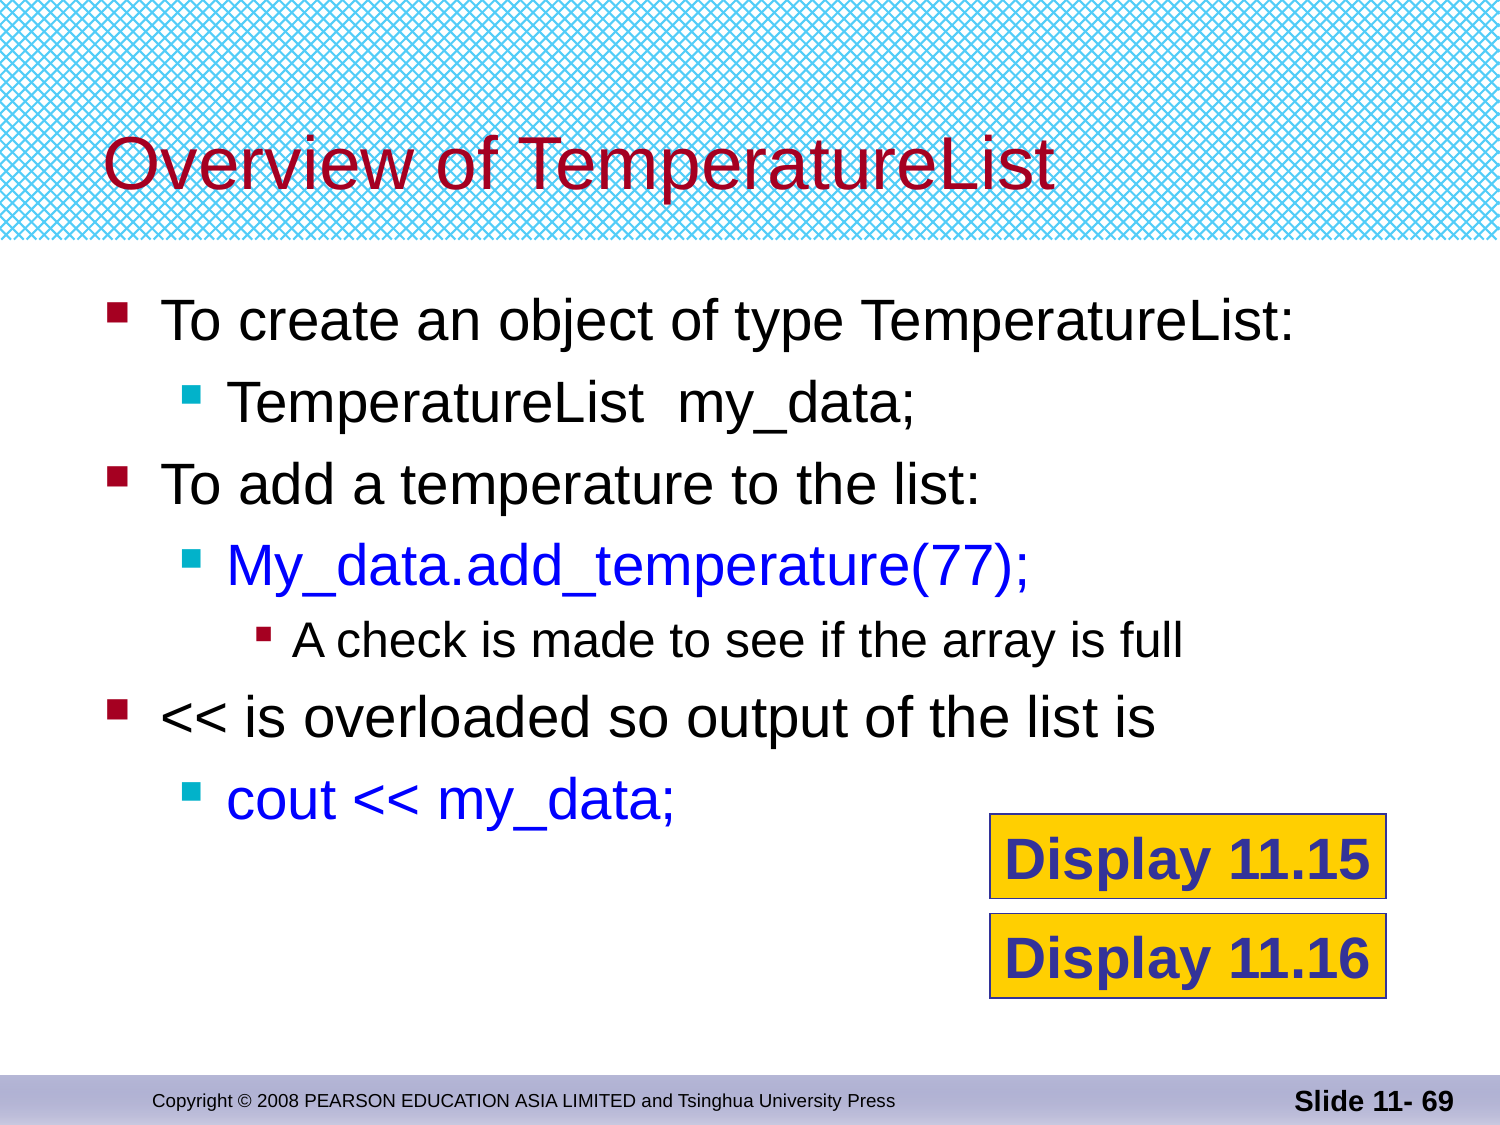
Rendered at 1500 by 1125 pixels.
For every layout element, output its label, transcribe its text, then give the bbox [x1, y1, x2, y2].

text_box Display 11.15 [989, 813, 1387, 899]
text_box Display 11.16 [989, 913, 1387, 998]
list To create an object of type TemperatureList: TemperatureList my_data; To add a temperature to the list: My_data.add_temperature(77); A check is made to see if the array is full << is overloaded so output of the list is cout << my_data; [89, 275, 1450, 1025]
slide_number Slide 11- 69 [1156, 1050, 1469, 1125]
title Overview of TemperatureList [87, 49, 1450, 213]
